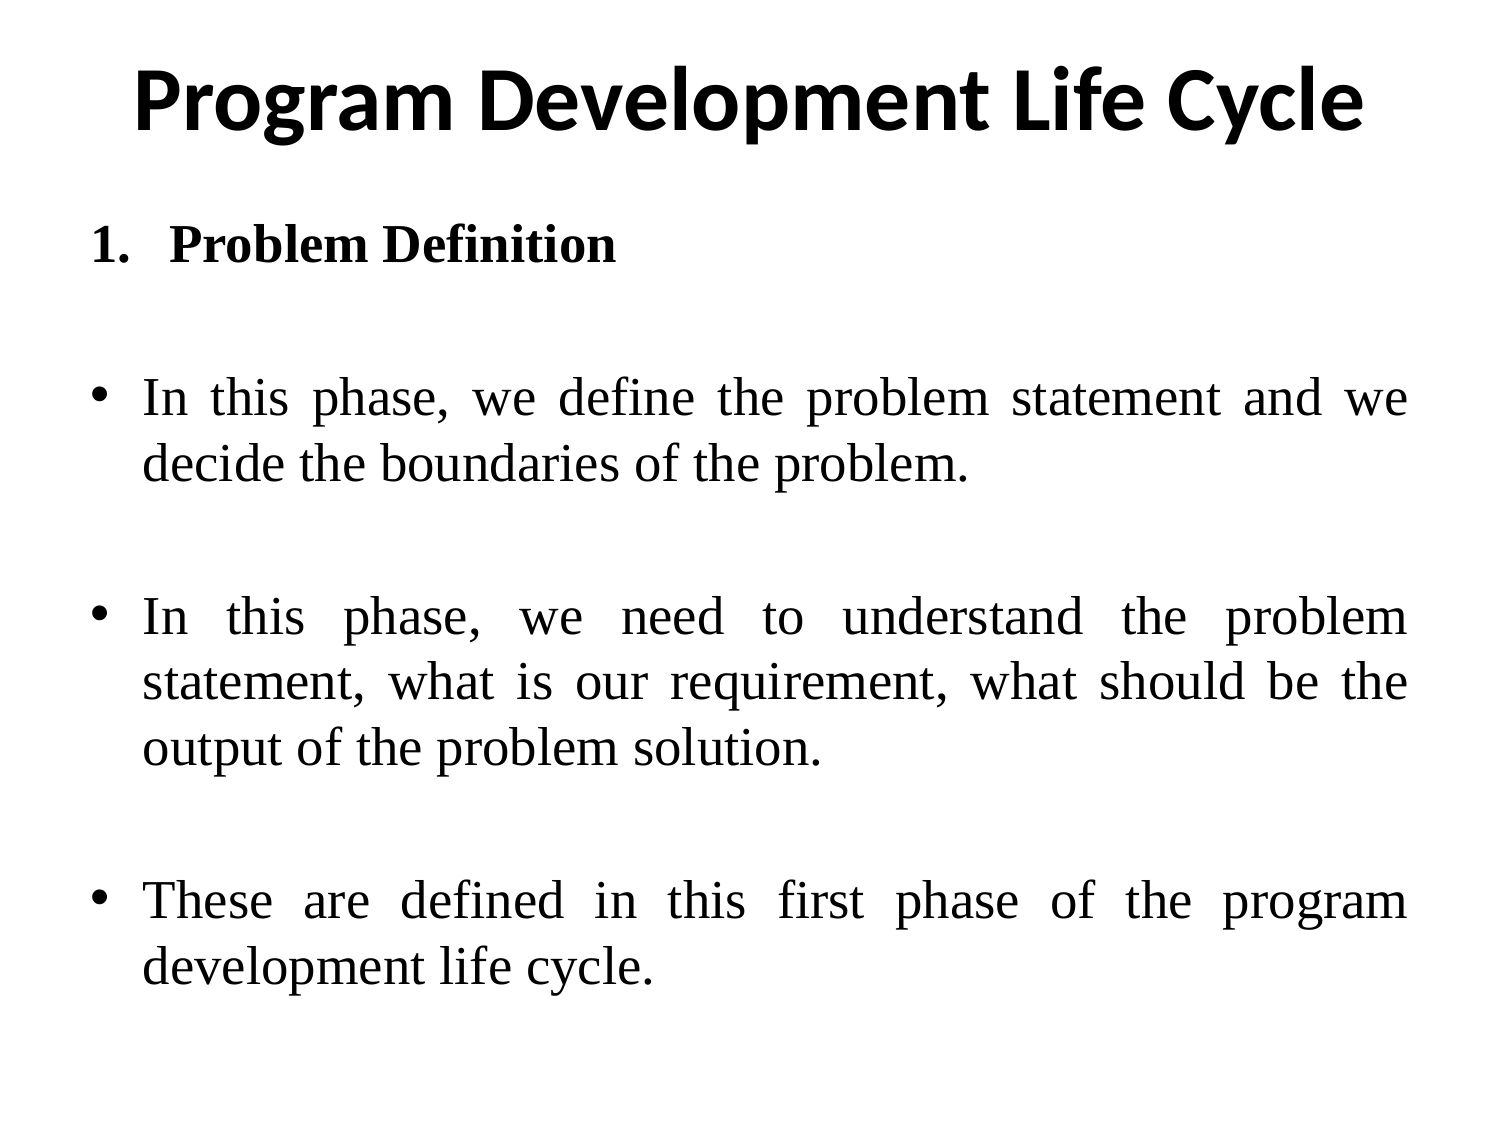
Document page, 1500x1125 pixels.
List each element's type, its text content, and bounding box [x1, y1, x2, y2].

list Problem Definition In this phase, we define the problem statement and we decide the boundaries of the problem. In this phase, we need to understand the problem statement, what is our requirement, what should be the output of the problem solution. These are defined in this first phase of the program development life cycle. [75, 200, 1425, 1005]
title Program Development Life Cycle [75, 24, 1425, 163]
